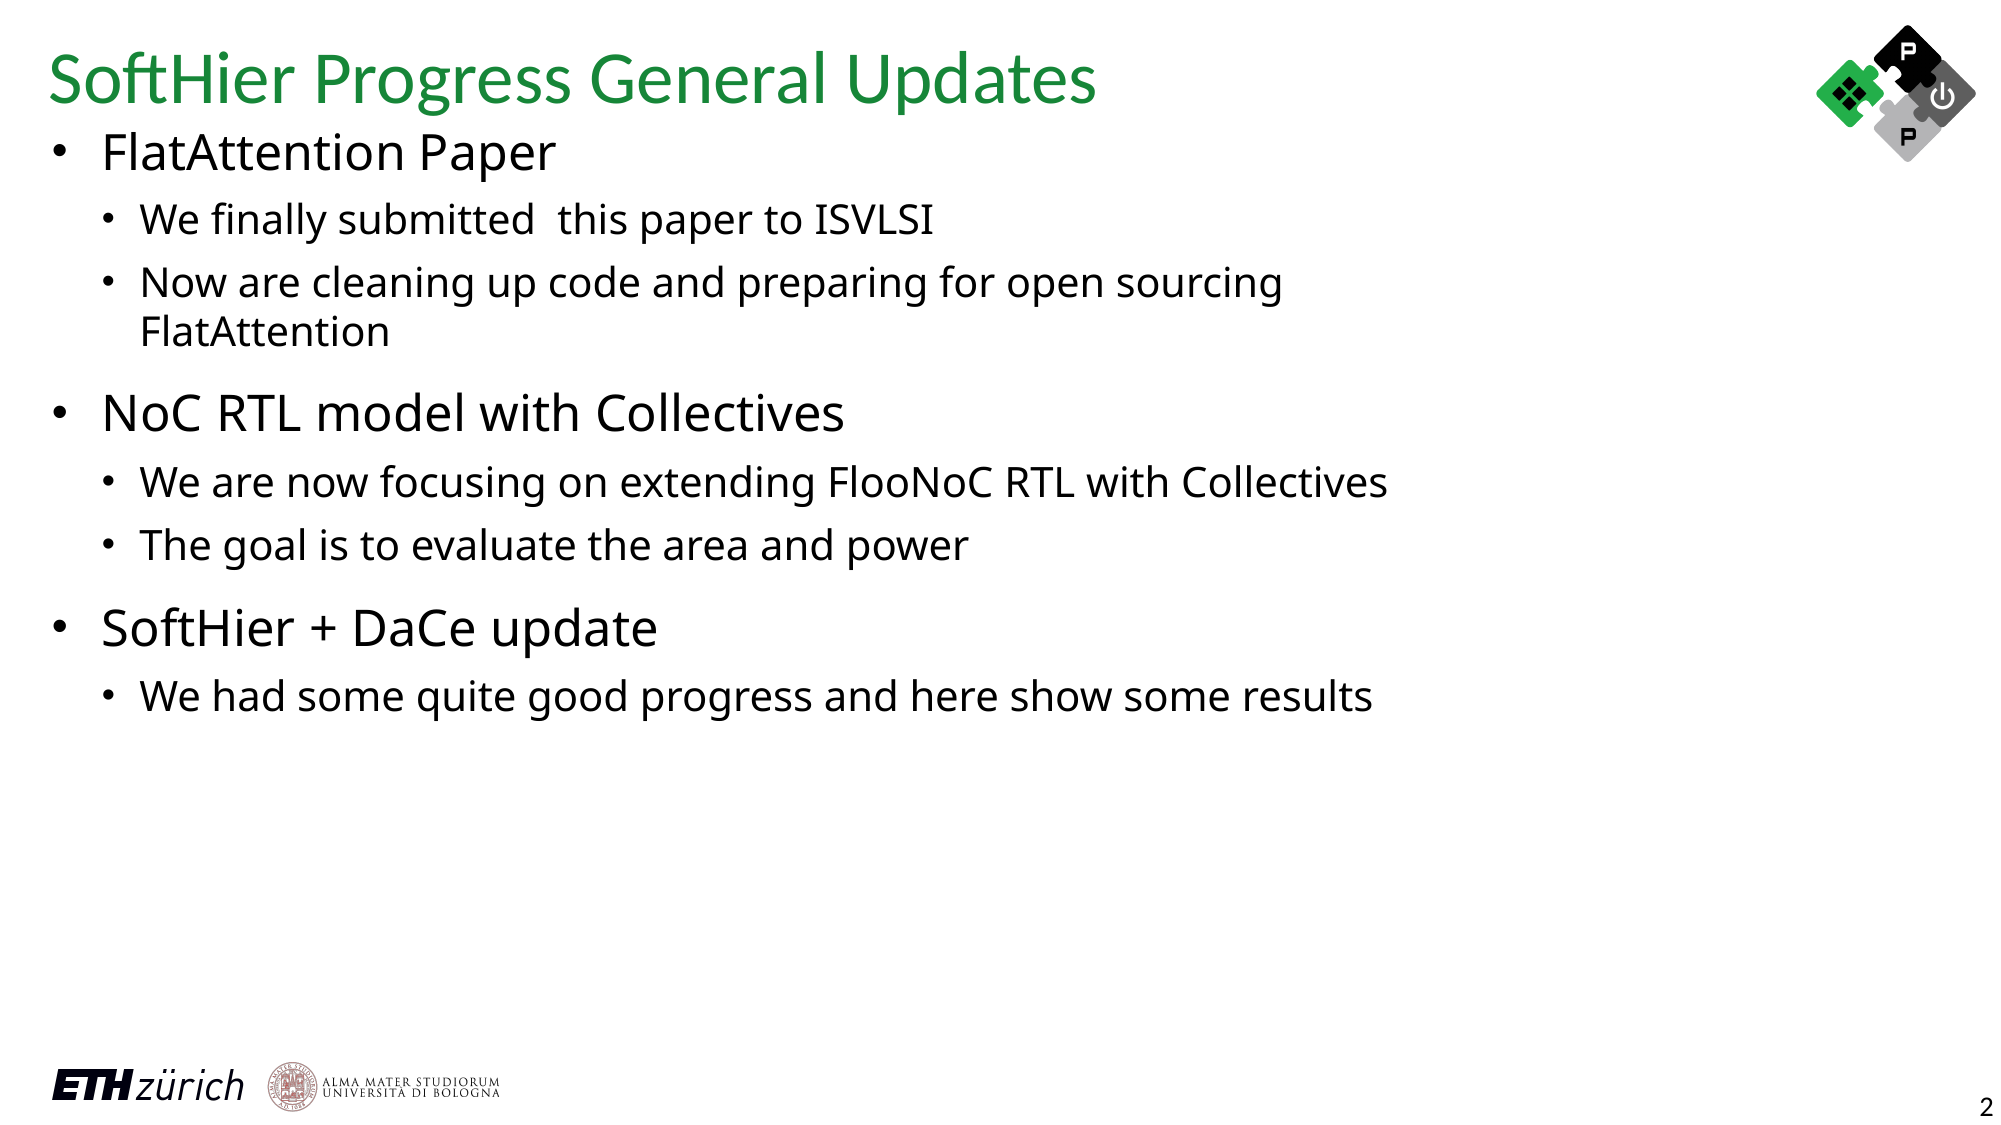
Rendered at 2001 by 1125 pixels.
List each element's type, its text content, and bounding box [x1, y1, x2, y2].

text_box SoftHier Progress General Updates [49, 27, 1959, 130]
picture [266, 1062, 319, 1113]
slide_number 2 [1870, 1079, 2000, 1125]
picture [51, 1069, 244, 1101]
picture [322, 1074, 500, 1097]
picture [1815, 24, 1977, 163]
text_box FlatAttention Paper We finally submitted this paper to ISVLSI Now are cleaning up code and preparing for open sourcing FlatAttention NoC RTL model with Collectives We are now focusing on extending FlooNoC RTL with Collectives The goal is to evaluate the area and power SoftHier + DaCe update We had some quite good progress and here show some results [51, 112, 1484, 952]
